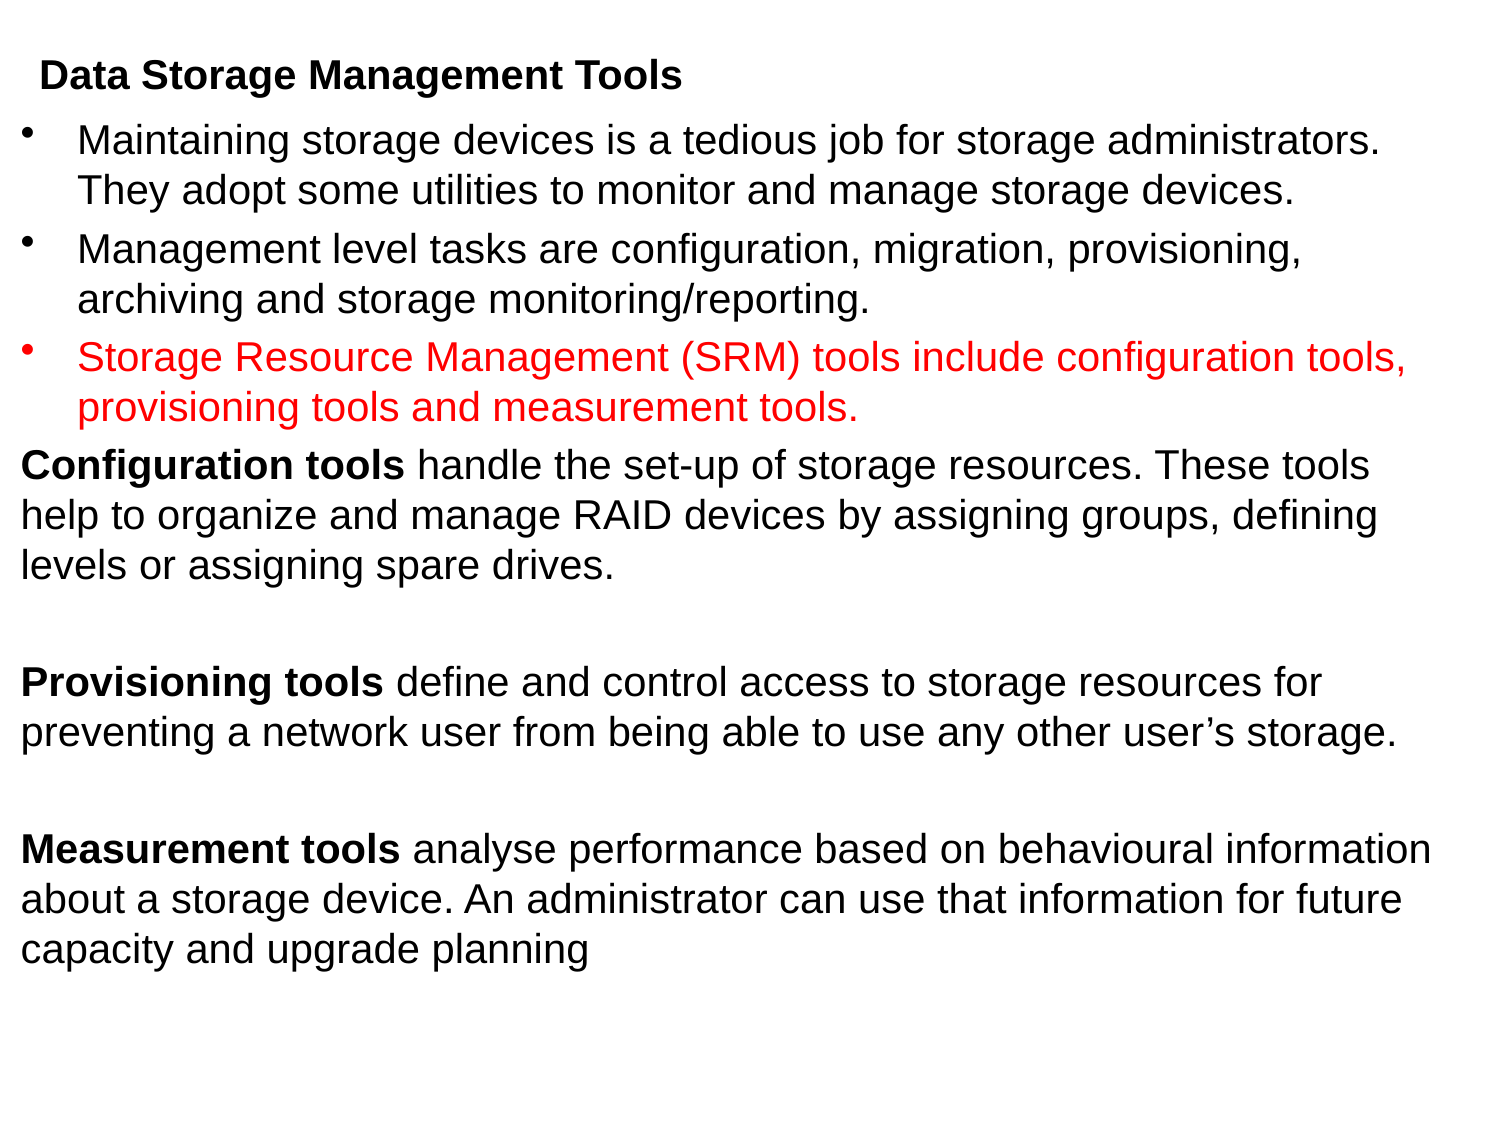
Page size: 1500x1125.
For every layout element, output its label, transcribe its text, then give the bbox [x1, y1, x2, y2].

title Data Storage Management Tools [24, 36, 1426, 105]
list Maintaining storage devices is a tedious job for storage administrators. They adopt some utilities to monitor and manage storage devices. Management level tasks are configuration, migration, provisioning, archiving and storage monitoring/reporting. Storage Resource Management (SRM) tools include configuration tools, provisioning tools and measurement tools. Configuration tools handle the set-up of storage resources. These tools help to organize and manage RAID devices by assigning groups, defining levels or assigning spare drives. Provisioning tools define and control access to storage resources for preventing a network user from being able to use any other user’s storage. Measurement tools analyse performance based on behavioural information about a storage device. An administrator can use that information for future capacity and upgrade planning [5, 105, 1473, 1094]
